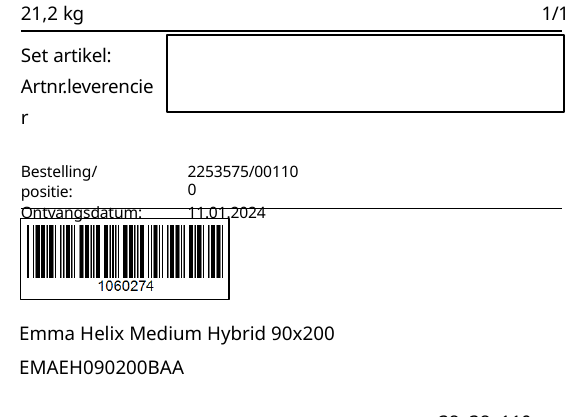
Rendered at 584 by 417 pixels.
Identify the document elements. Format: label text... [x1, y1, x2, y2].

text_box Emma Helix Medium Hybrid 90x200 EMAEH090200BAA 38x38x110 [17, 311, 584, 417]
text_box Bestelling/positie: Ontvangsdatum: [18, 157, 150, 222]
text_box Set artikel: Artnr.leverencier [18, 32, 161, 128]
text_box 2253575/001100 11.01.2024 [185, 157, 303, 208]
text_box [166, 35, 565, 112]
title 21,2 kg [18, 0, 95, 32]
text_box 1/1 [539, 0, 570, 25]
text_box [20, 218, 230, 300]
picture [27, 225, 223, 294]
text_box 2253575/001100 11.01.2024 [185, 209, 303, 222]
